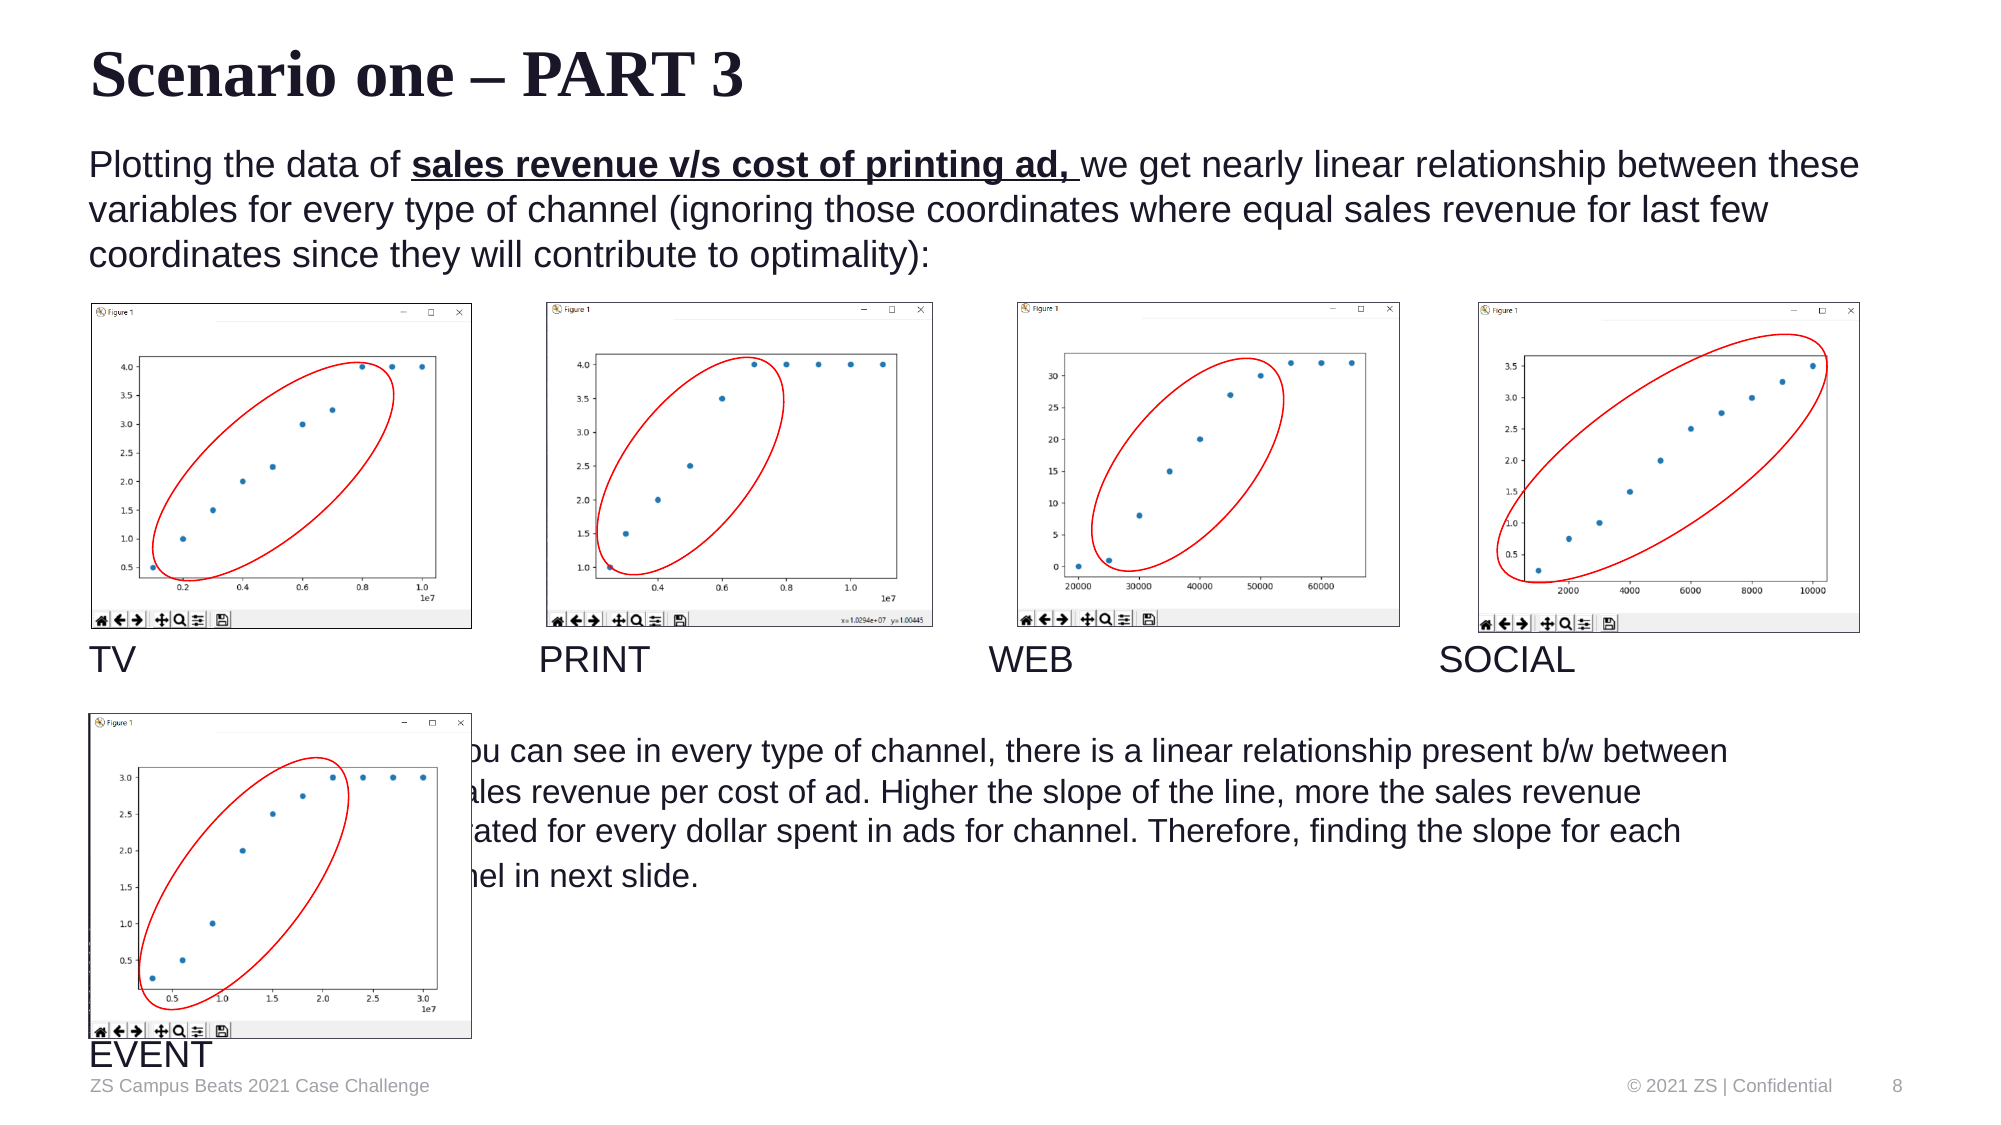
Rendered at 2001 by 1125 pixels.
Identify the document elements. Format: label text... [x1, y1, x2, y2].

picture [88, 713, 472, 1039]
picture [546, 302, 933, 627]
title Scenario one – PART 3 [90, 30, 1910, 111]
picture [1017, 302, 1400, 627]
picture [1478, 302, 1860, 633]
list Plotting the data of sales revenue v/s cost of printing ad, we get nearly linear relationship between these variables for every type of channel (ignoring those coordinates where equal sales revenue for last few coordinates since they will contribute to optimality): TV PRINT WEB SOCIAL As you can see in every type of channel, there is a linear relationship present b/w between the sales revenue per cost of ad. Higher the slope of the line, more the sales revenue generated for every dollar spent in ads for channel. Therefore, finding the slope for each channel in next slide. EVENT [88, 139, 1908, 1125]
picture [91, 303, 472, 629]
